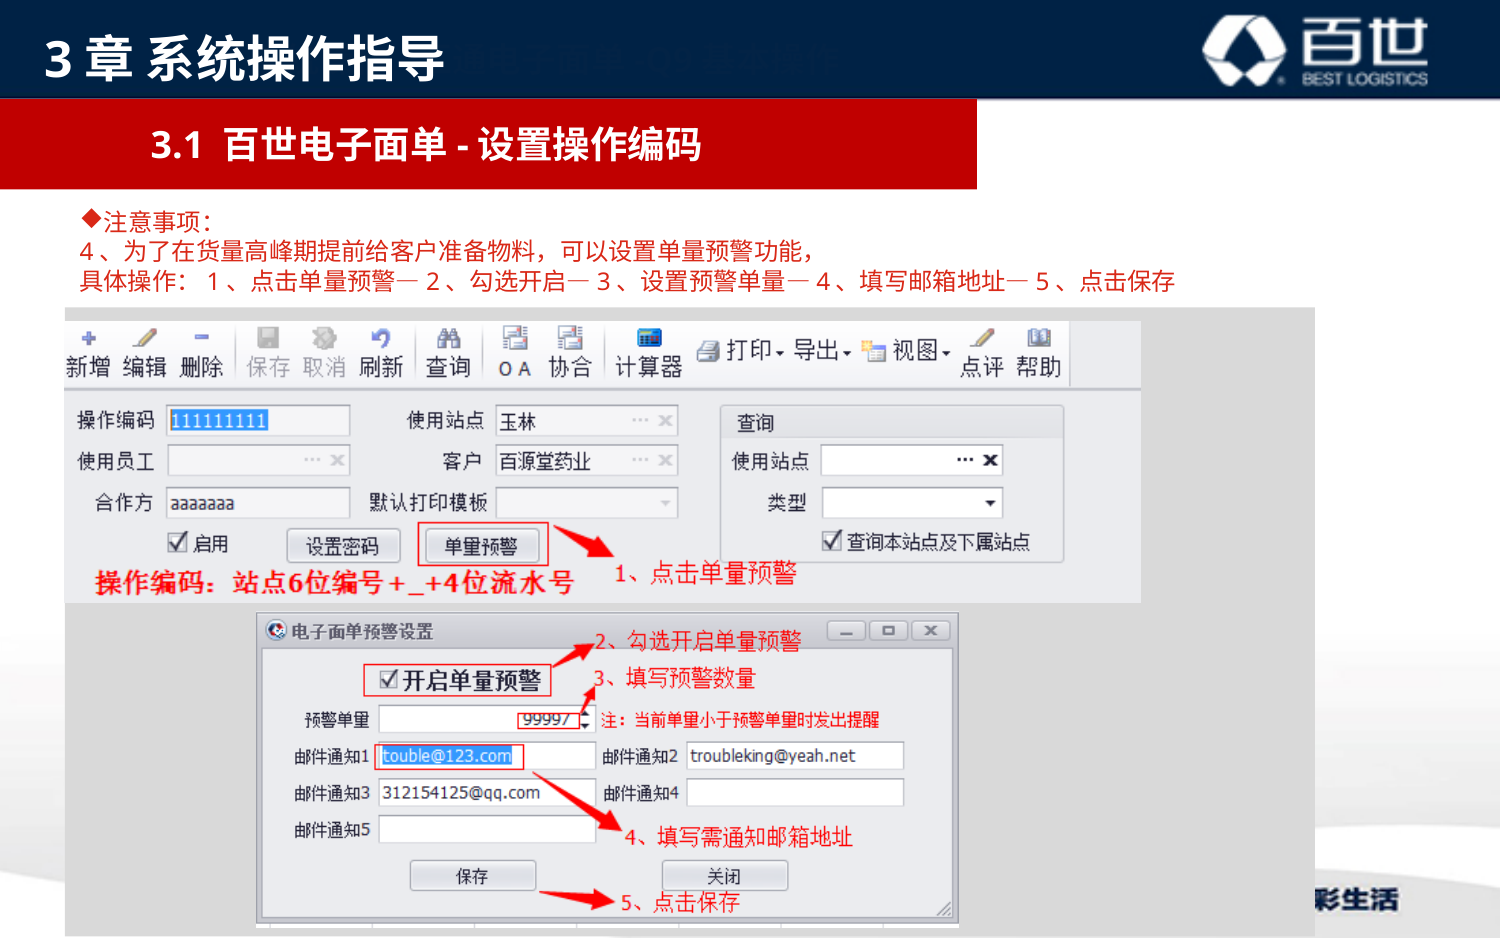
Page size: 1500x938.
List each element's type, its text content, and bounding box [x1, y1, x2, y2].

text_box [0, 98, 978, 190]
text_box 系统操作-汇通电子面单-Q9基本操作 [235, 10, 1002, 88]
picture [0, 0, 1500, 938]
text_box 3章 系统操作指导 [29, 19, 909, 80]
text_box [64, 199, 1316, 937]
